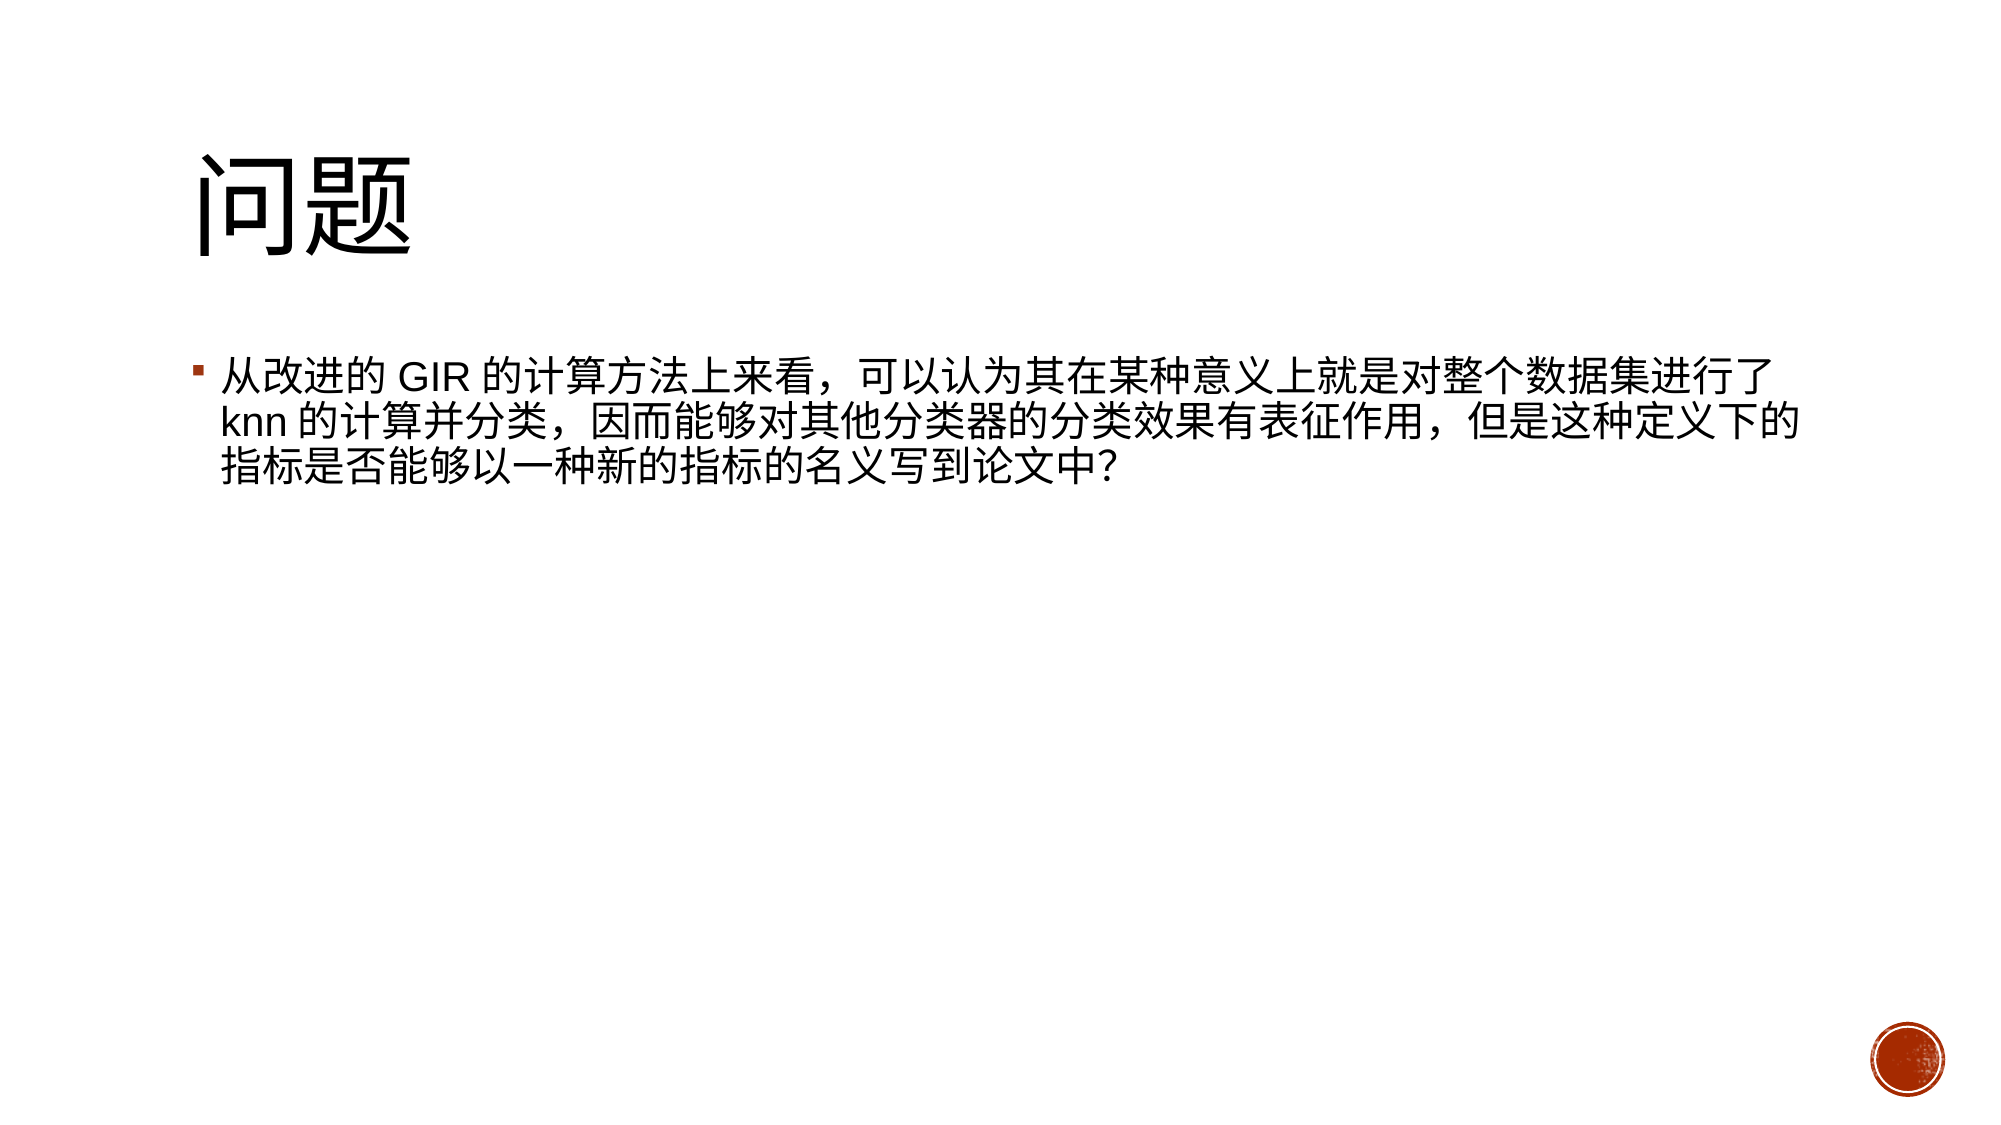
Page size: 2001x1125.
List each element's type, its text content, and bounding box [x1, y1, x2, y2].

list 从改进的GIR的计算方法上来看，可以认为其在某种意义上就是对整个数据集进行了knn的计算并分类，因而能够对其他分类器的分类效果有表征作用，但是这种定义下的指标是否能够以一种新的指标的名义写到论文中？ [175, 348, 1826, 1013]
title 问题 [175, 79, 1826, 344]
